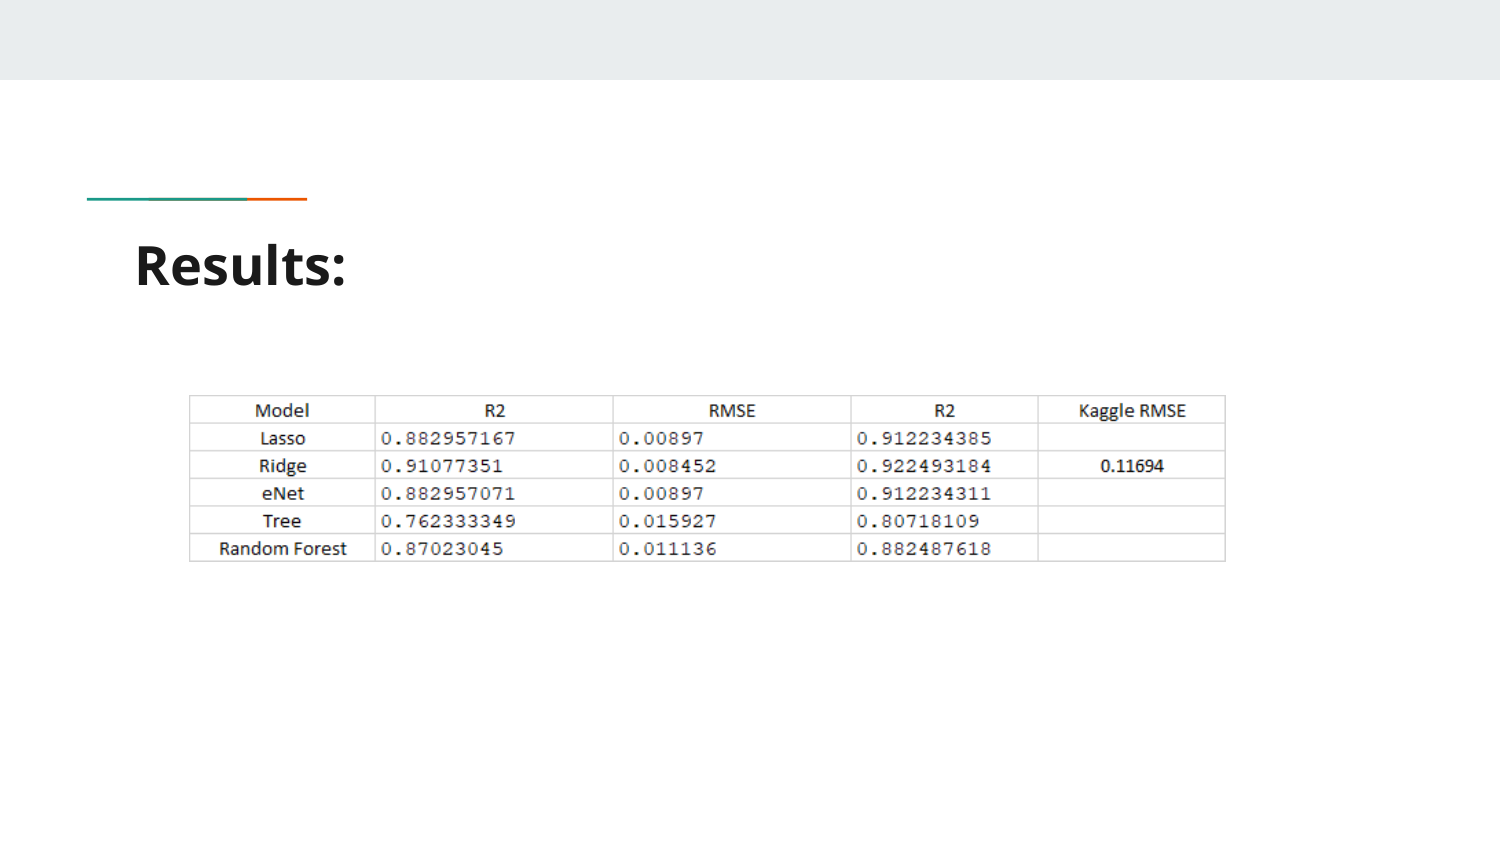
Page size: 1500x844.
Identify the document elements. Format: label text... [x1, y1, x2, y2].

title Results: [119, 216, 1381, 305]
picture [189, 394, 1227, 562]
